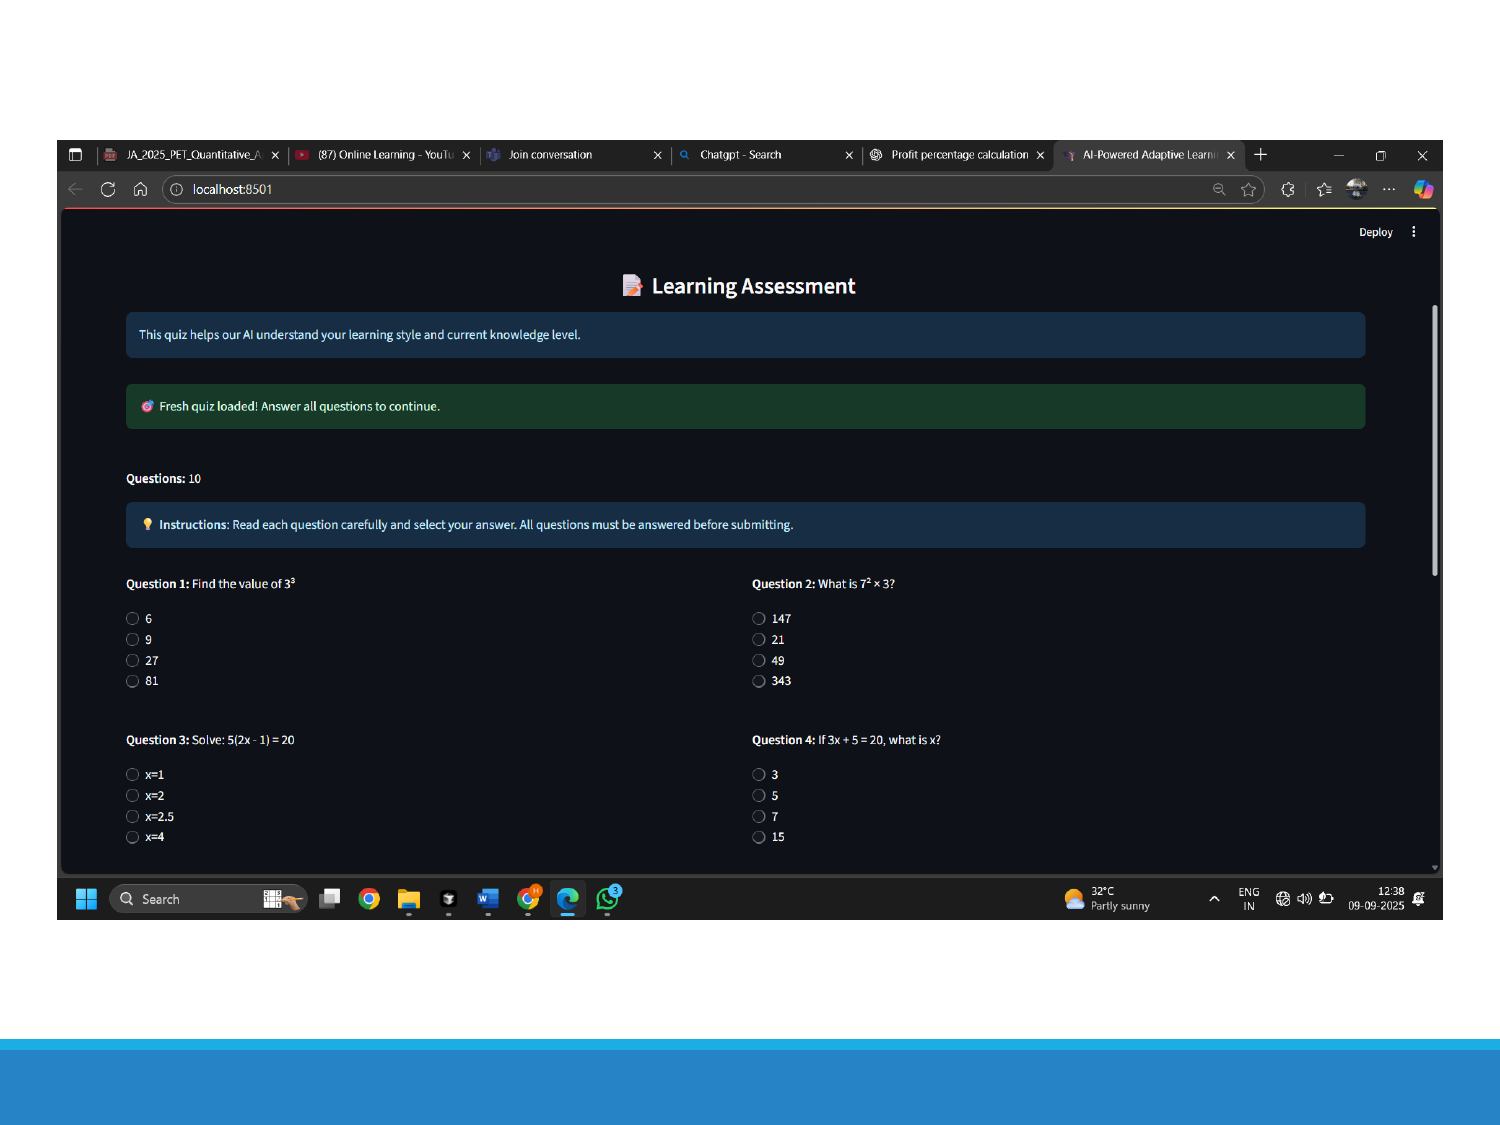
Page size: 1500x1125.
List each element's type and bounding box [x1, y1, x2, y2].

picture [56, 140, 1444, 921]
